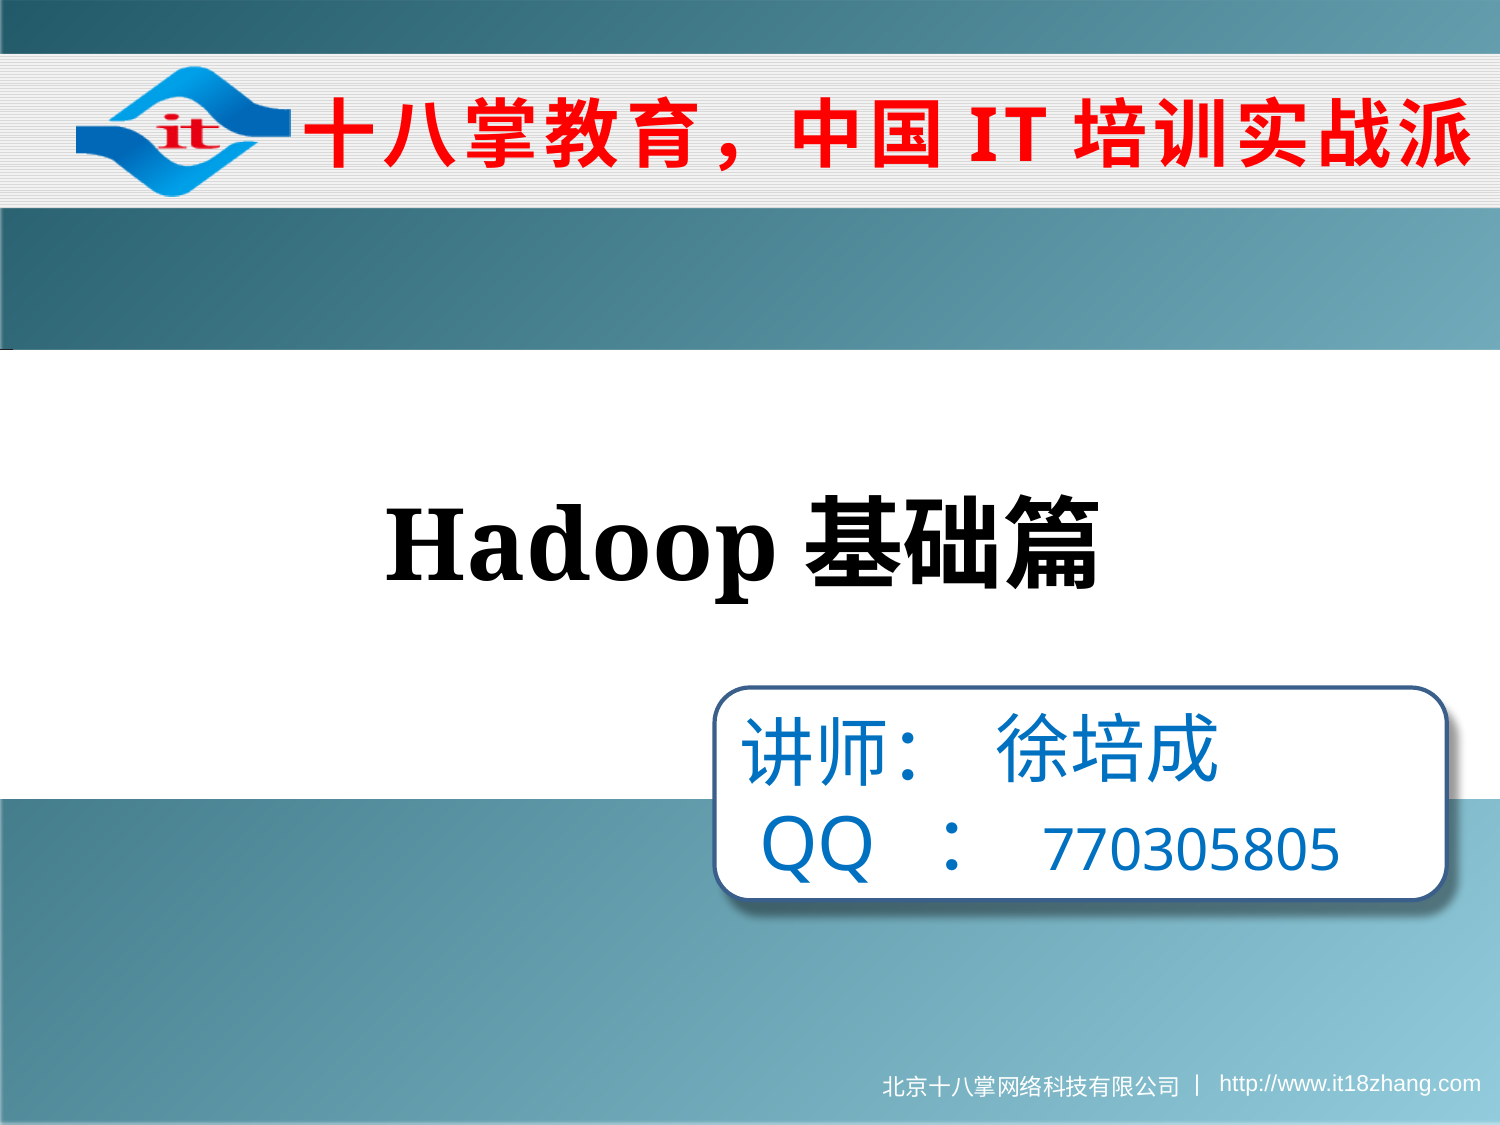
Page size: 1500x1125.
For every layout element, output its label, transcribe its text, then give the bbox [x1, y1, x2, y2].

picture [76, 66, 291, 197]
list Hadoop基础篇 [64, 473, 1424, 622]
list 徐培成 [980, 699, 1371, 794]
